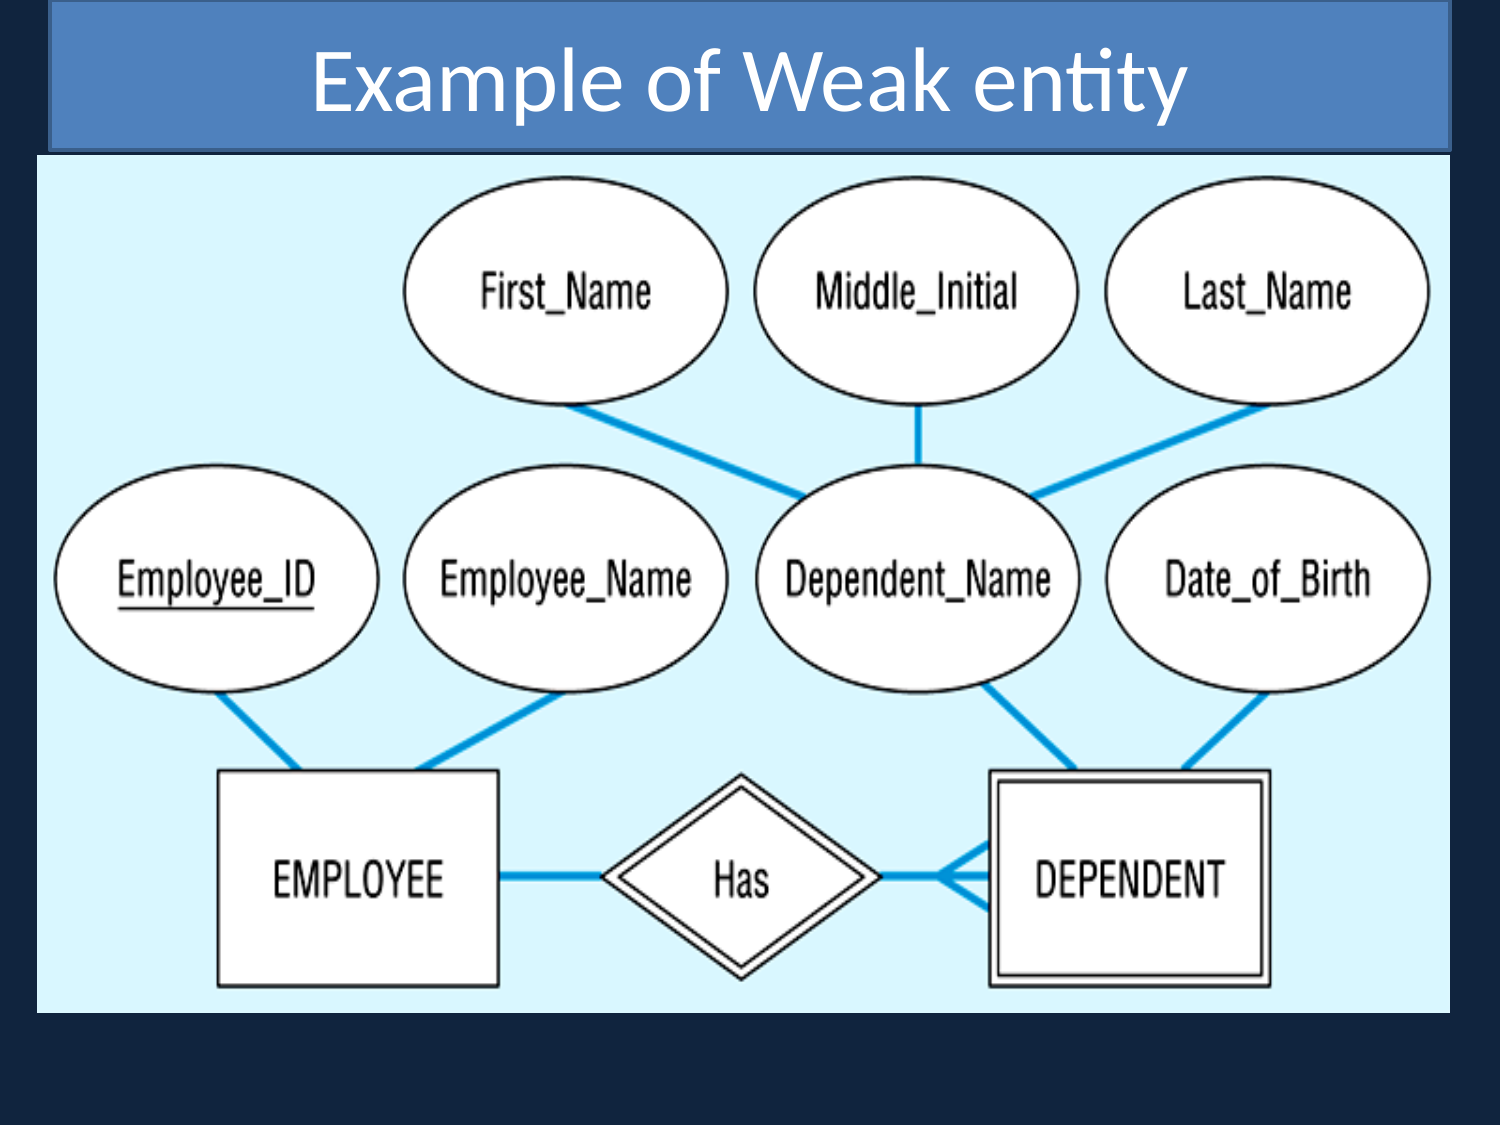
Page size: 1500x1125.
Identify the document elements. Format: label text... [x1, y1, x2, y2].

picture [37, 155, 1451, 1013]
text_box Example of Weak entity [48, 0, 1452, 152]
